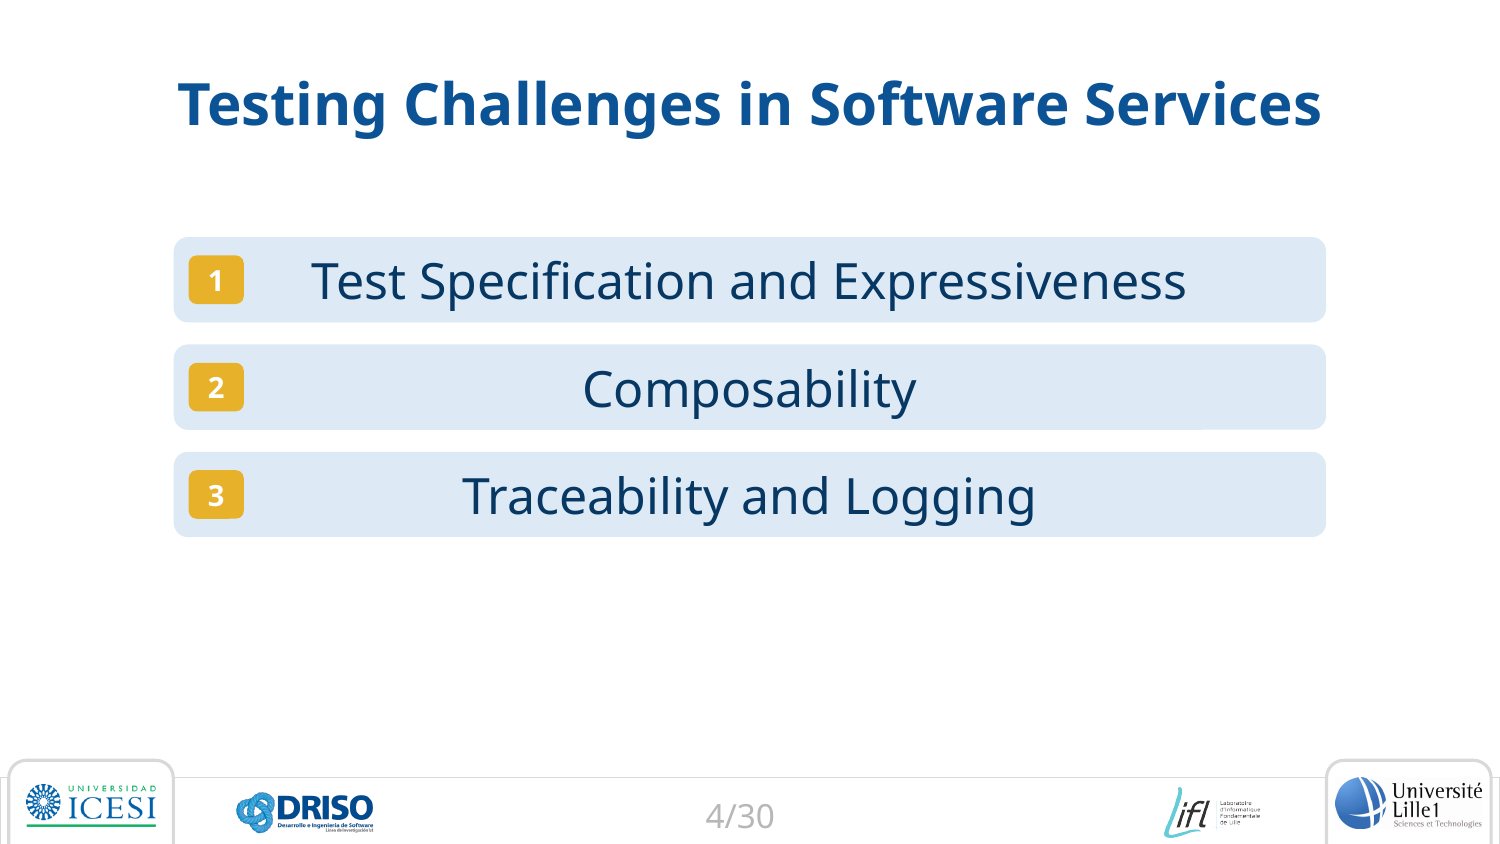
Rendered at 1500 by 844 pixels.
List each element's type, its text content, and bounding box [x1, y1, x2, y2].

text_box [0, 760, 1500, 844]
title Testing Challenges in Software Services [75, 71, 1425, 132]
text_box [173, 451, 1327, 538]
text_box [173, 236, 1327, 323]
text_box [173, 344, 1327, 431]
